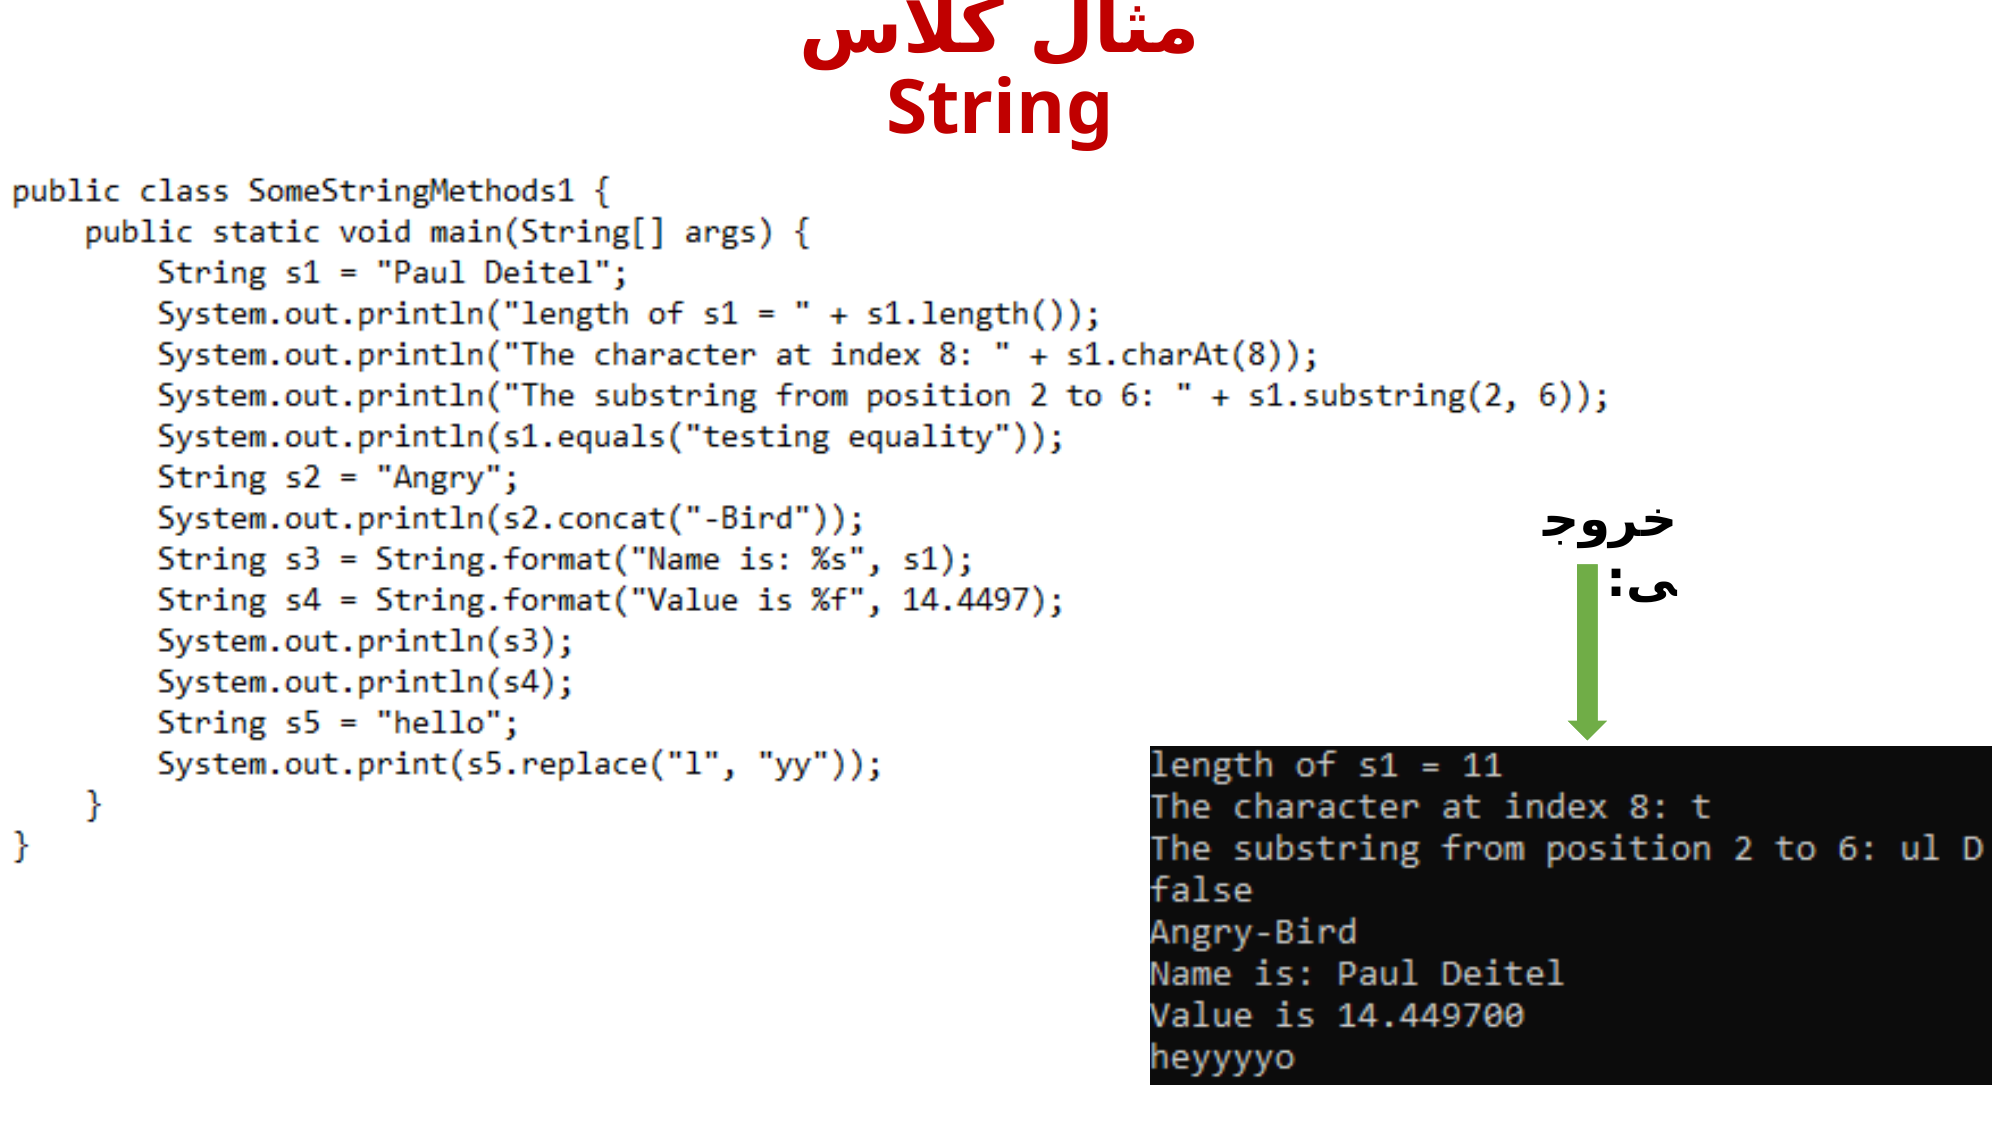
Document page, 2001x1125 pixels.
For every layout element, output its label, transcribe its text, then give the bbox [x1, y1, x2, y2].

text_box مثال کلاس String [699, 113, 1300, 170]
picture [1150, 746, 1992, 1085]
text_box خروجی: [1614, 478, 1692, 614]
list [8, 170, 1614, 877]
